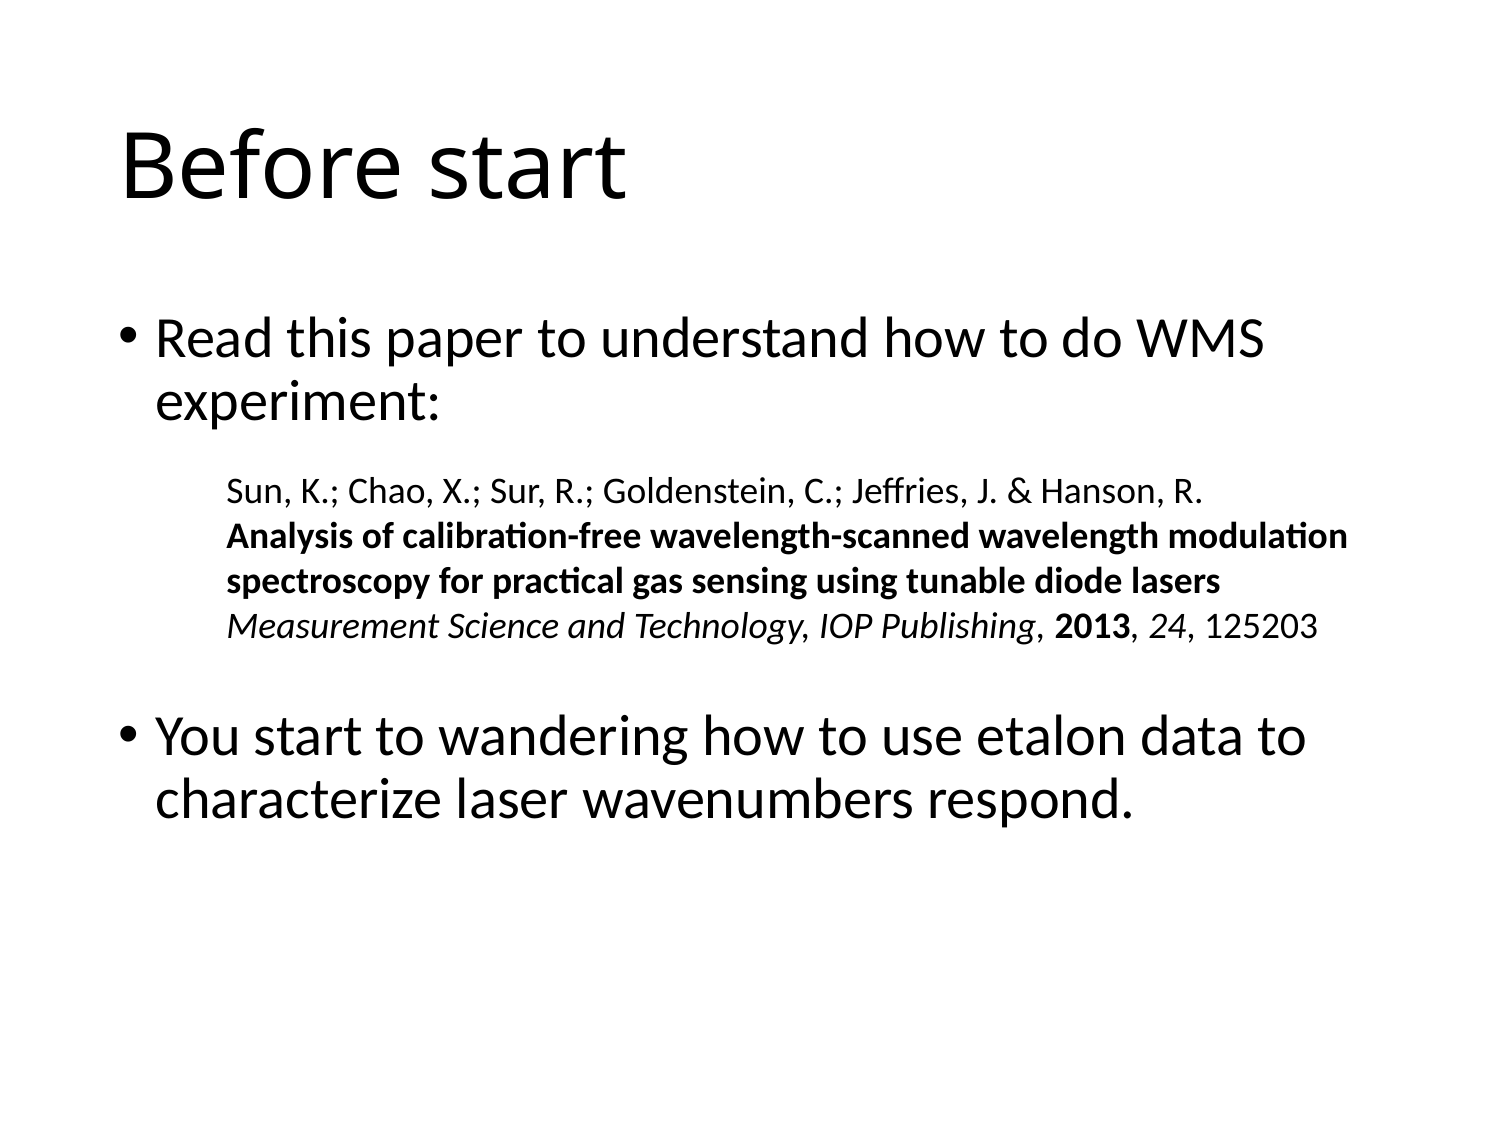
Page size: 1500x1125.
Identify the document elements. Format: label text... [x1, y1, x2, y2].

list Read this paper to understand how to do WMS experiment: You start to wandering how to use etalon data to characterize laser wavenumbers respond. [103, 299, 1397, 1014]
text_box Sun, K.; Chao, X.; Sur, R.; Goldenstein, C.; Jeffries, J. & Hanson, R. Analysis of calibration-free wavelength-scanned wavelength modulation spectroscopy for practical gas sensing using tunable diode lasers Measurement Science and Technology, IOP Publishing, 2013, 24, 125203 [211, 459, 1427, 699]
title Before start [103, 59, 1397, 278]
